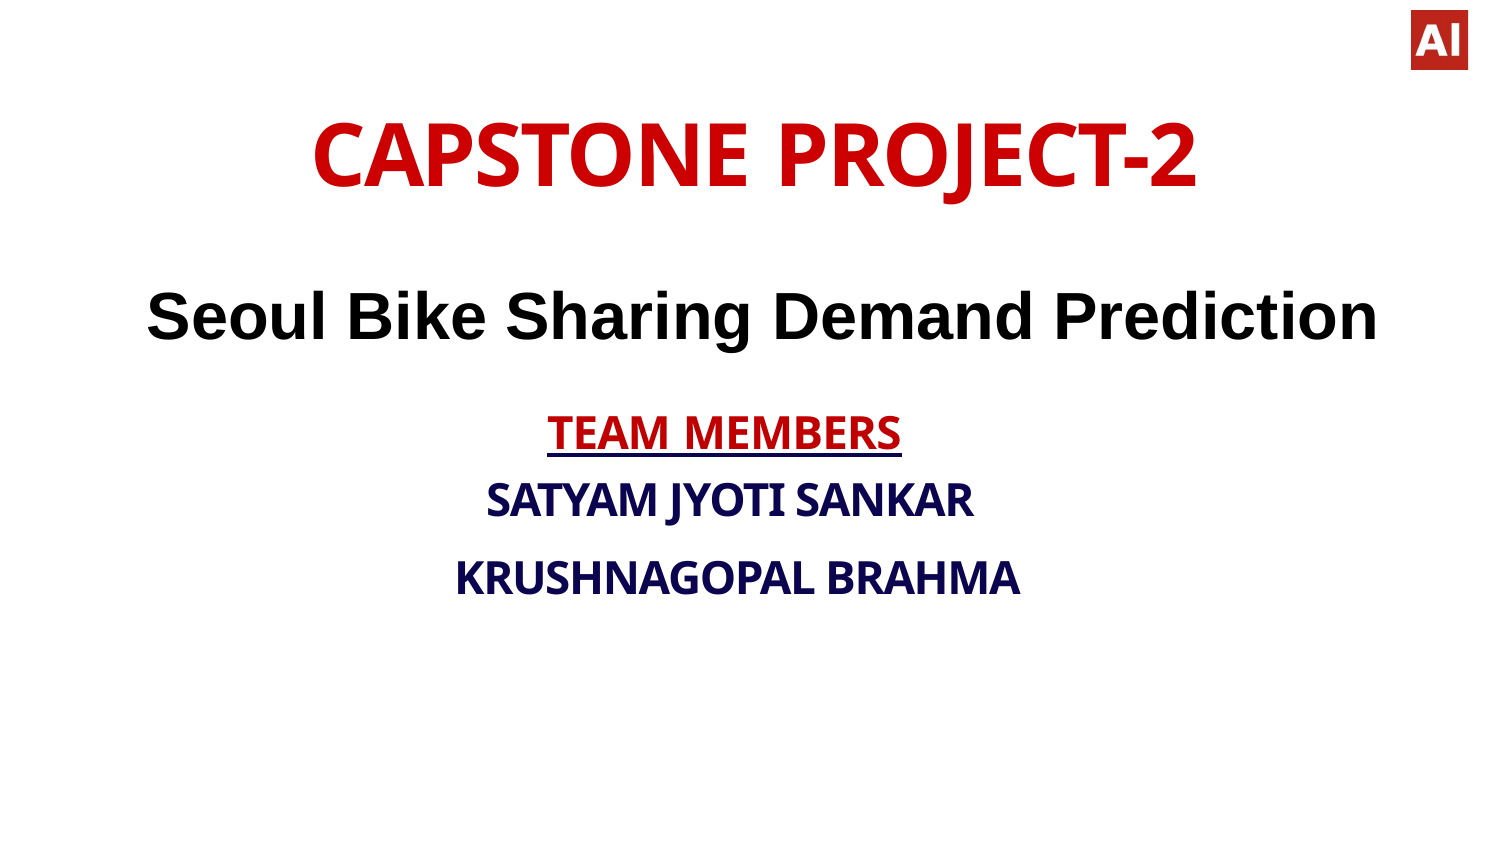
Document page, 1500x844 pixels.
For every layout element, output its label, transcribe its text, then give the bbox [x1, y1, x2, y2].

text_box Seoul Bike Sharing Demand Prediction [131, 265, 1418, 462]
title CAPSTONE PROJECT-2 [102, 96, 1398, 240]
picture [1411, 10, 1469, 70]
text_box TEAM MEMBERS SATYAM JYOTI SANKAR KRUSHNAGOPAL BRAHMA [368, 462, 1093, 781]
